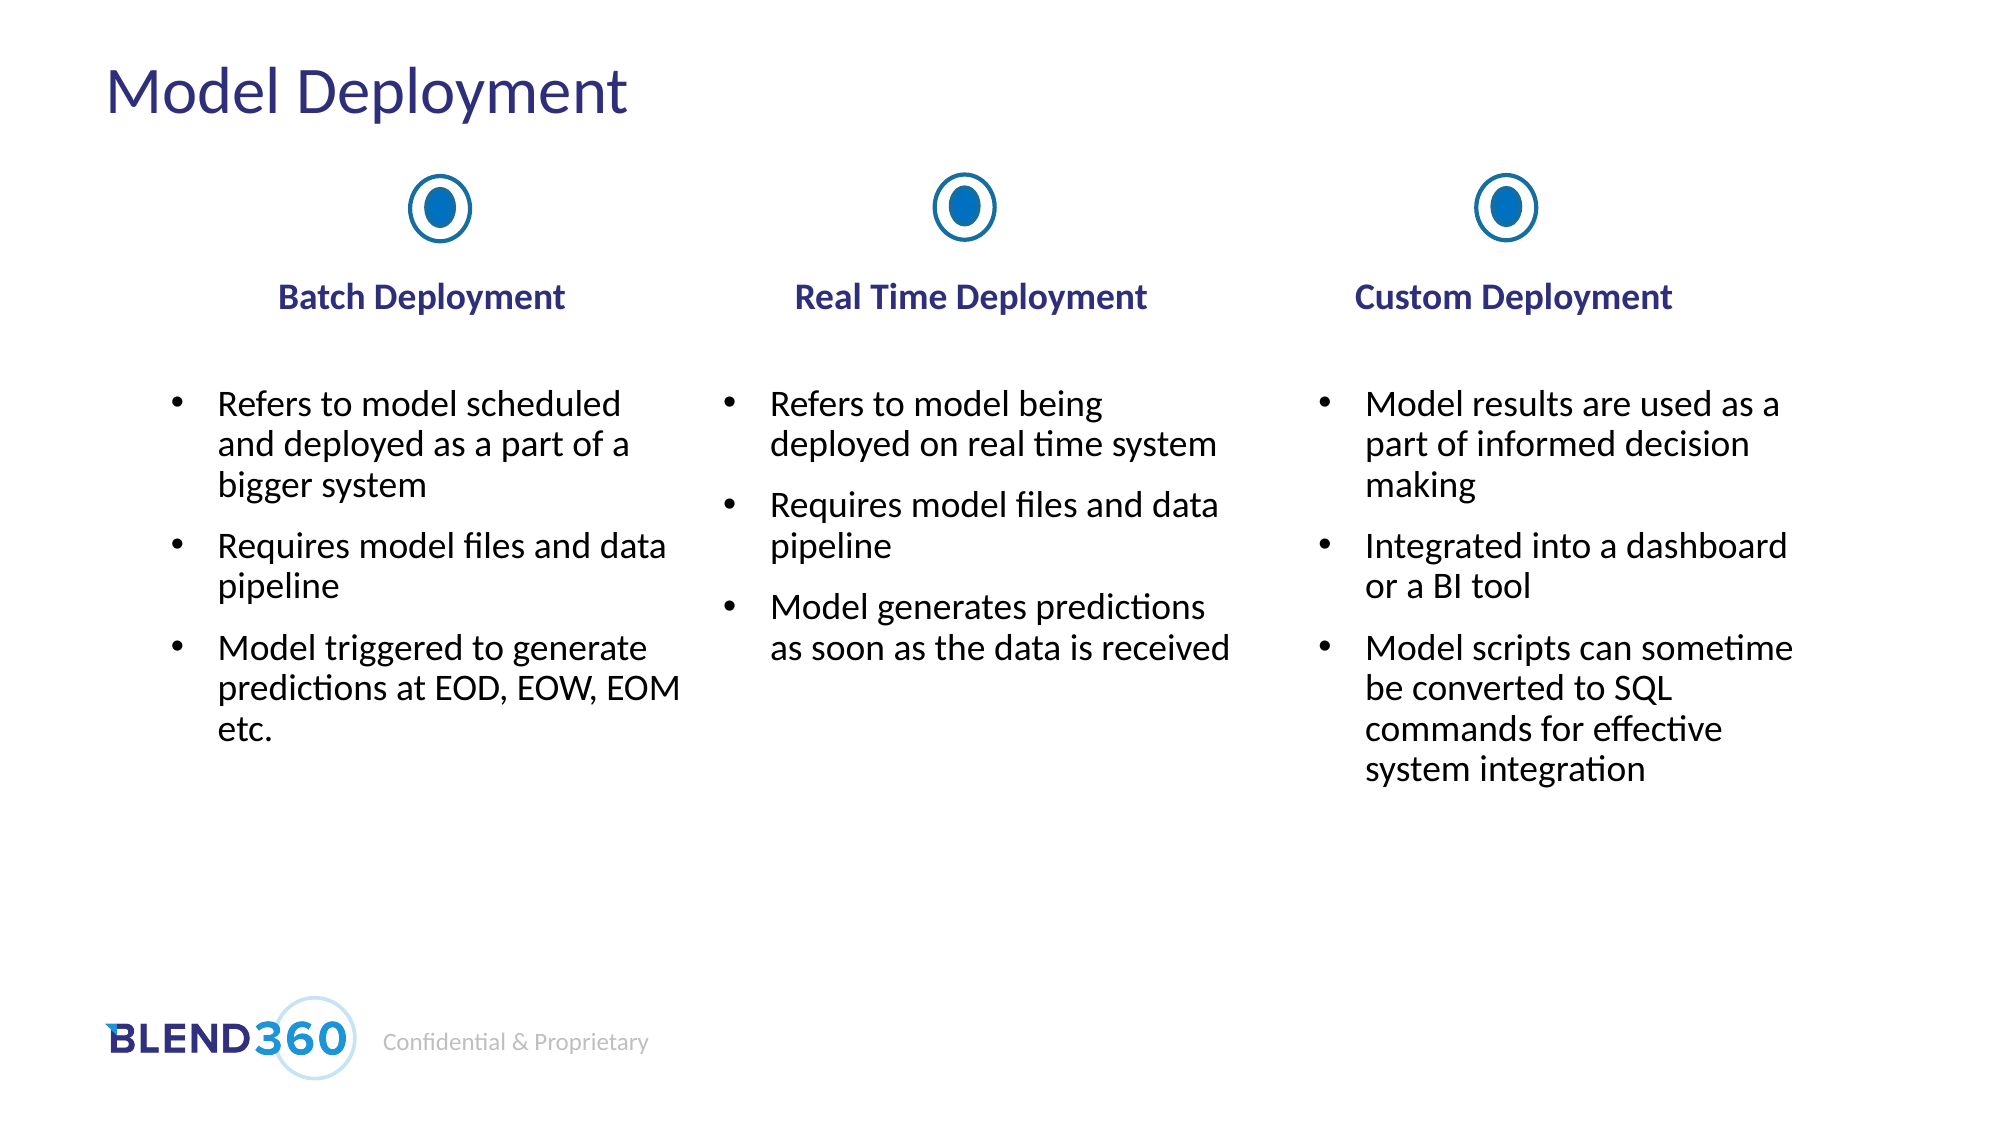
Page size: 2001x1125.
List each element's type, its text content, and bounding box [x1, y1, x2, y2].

list Refers to model scheduled and deployed as a part of a bigger system Requires model files and data pipeline Model triggered to generate predictions at EOD, EOW, EOM etc. [156, 376, 697, 715]
text_box [424, 186, 457, 229]
text_box Refers to model being deployed on real time system Requires model files and data pipeline Model generates predictions as soon as the data is received [708, 376, 1249, 715]
title Model Deployment [105, 55, 1908, 165]
picture [99, 988, 363, 1088]
text_box [407, 173, 473, 244]
text_box Model results are used as a part of informed decision making Integrated into a dashboard or a BI tool Model scripts can sometime be converted to SQL commands for effective system integration [1303, 376, 1844, 715]
text_box [1490, 186, 1523, 228]
text_box [948, 185, 981, 227]
text_box [1474, 172, 1539, 243]
text_box Batch Deployment [263, 265, 617, 325]
text_box [932, 172, 997, 242]
text_box Real Time Deployment [780, 265, 1178, 325]
text_box Custom Deployment [1340, 265, 1691, 325]
